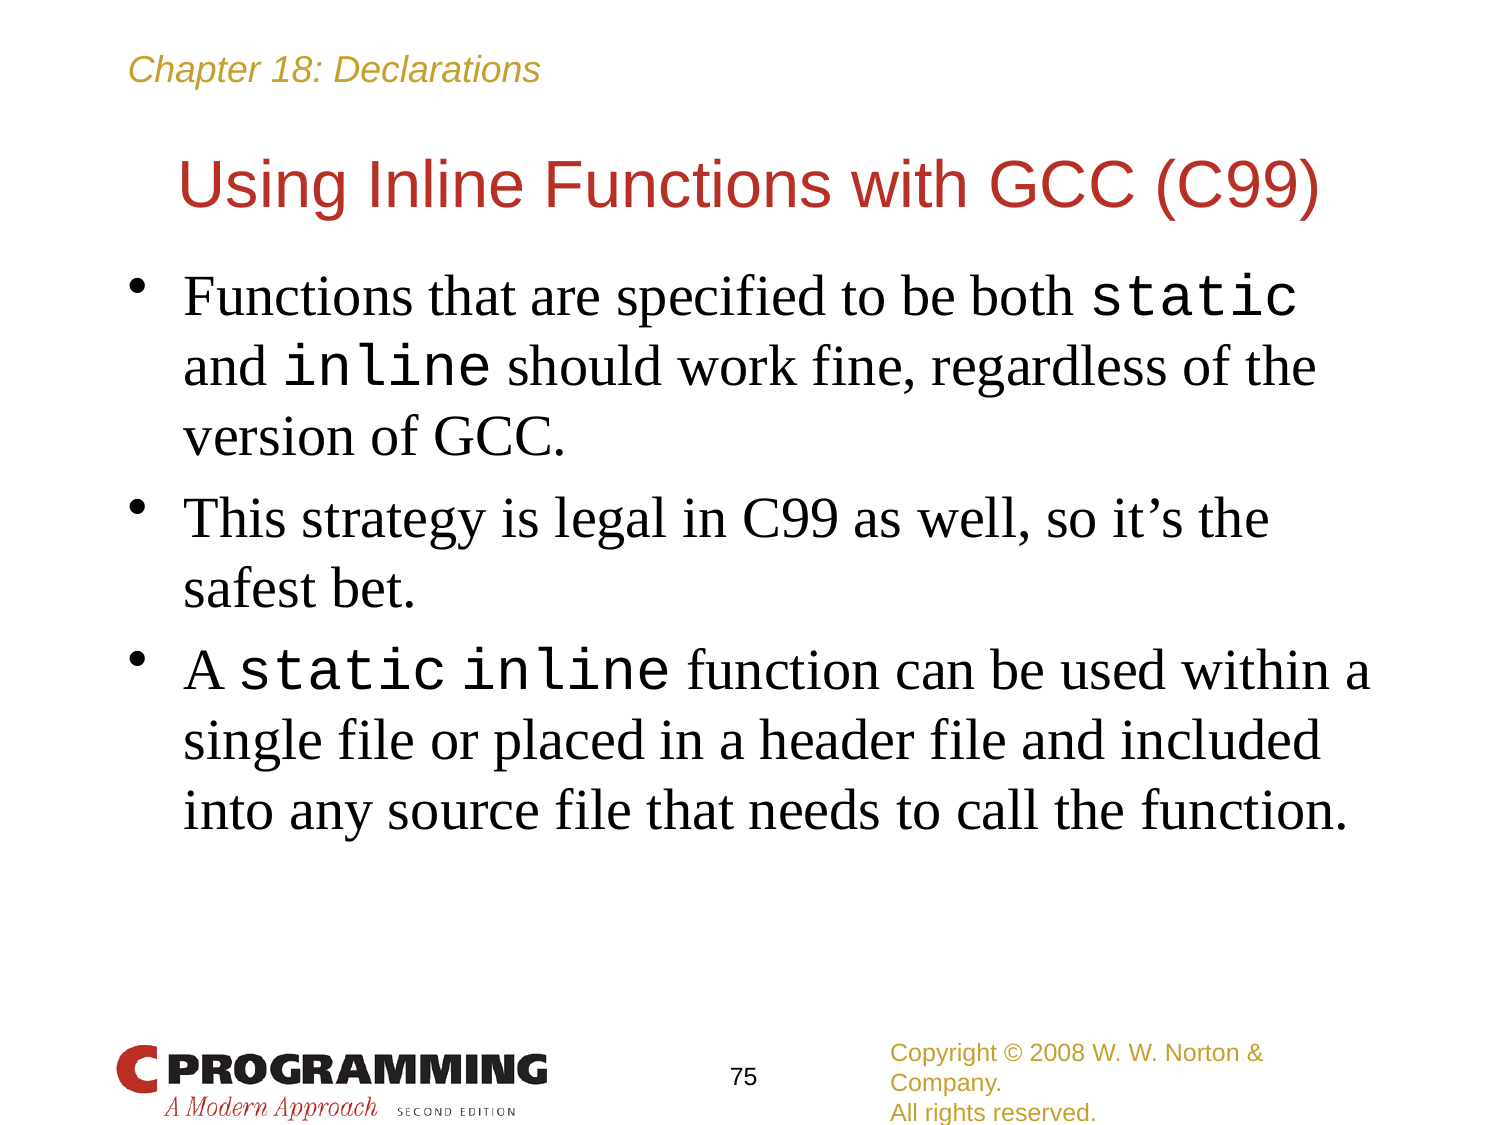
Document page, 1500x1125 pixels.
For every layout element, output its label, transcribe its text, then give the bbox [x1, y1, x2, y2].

list Functions that are specified to be both static and inline should work fine, regardless of the version of GCC. This strategy is legal in C99 as well, so it’s the safest bet. A static inline function can be used within a single file or placed in a header file and included into any source file that needs to call the function. [112, 249, 1388, 1038]
title Using Inline Functions with GCC (C99) [112, 125, 1388, 238]
footer Copyright © 2008 W. W. Norton & Company. All rights reserved. [874, 1043, 1388, 1119]
picture [112, 1041, 550, 1123]
slide_number 75 [687, 1049, 801, 1101]
